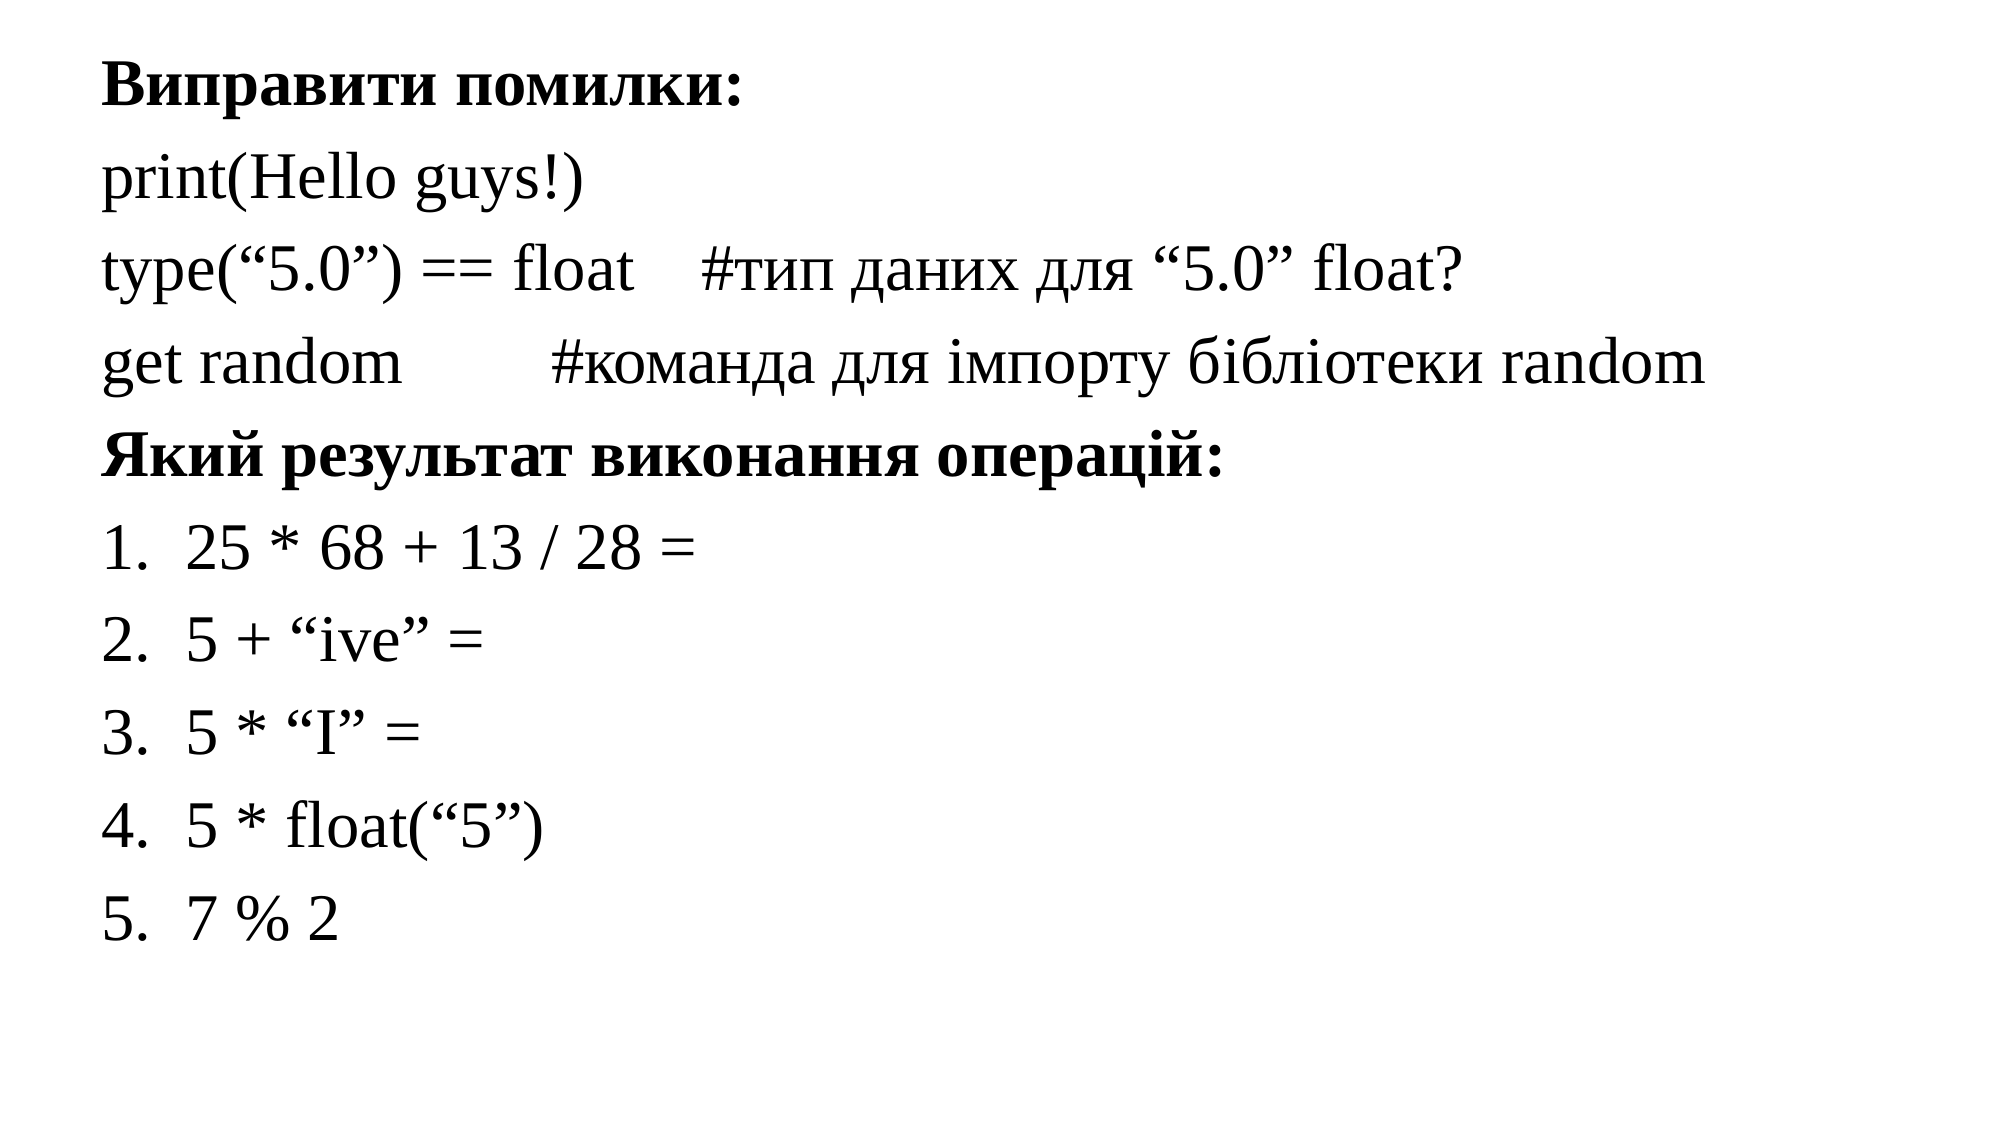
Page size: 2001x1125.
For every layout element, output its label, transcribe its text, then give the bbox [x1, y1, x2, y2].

list Виправити помилки: print(Hello guys!) type(“5.0”) == float #тип даних для “5.0” float? get random #команда для імпорту бібліотеки random Який результат виконання операцій: 25 * 68 + 13 / 28 = 5 + “ive” = 5 * “I” = 5 * float(“5”) 7 % 2 [85, 40, 1811, 1095]
